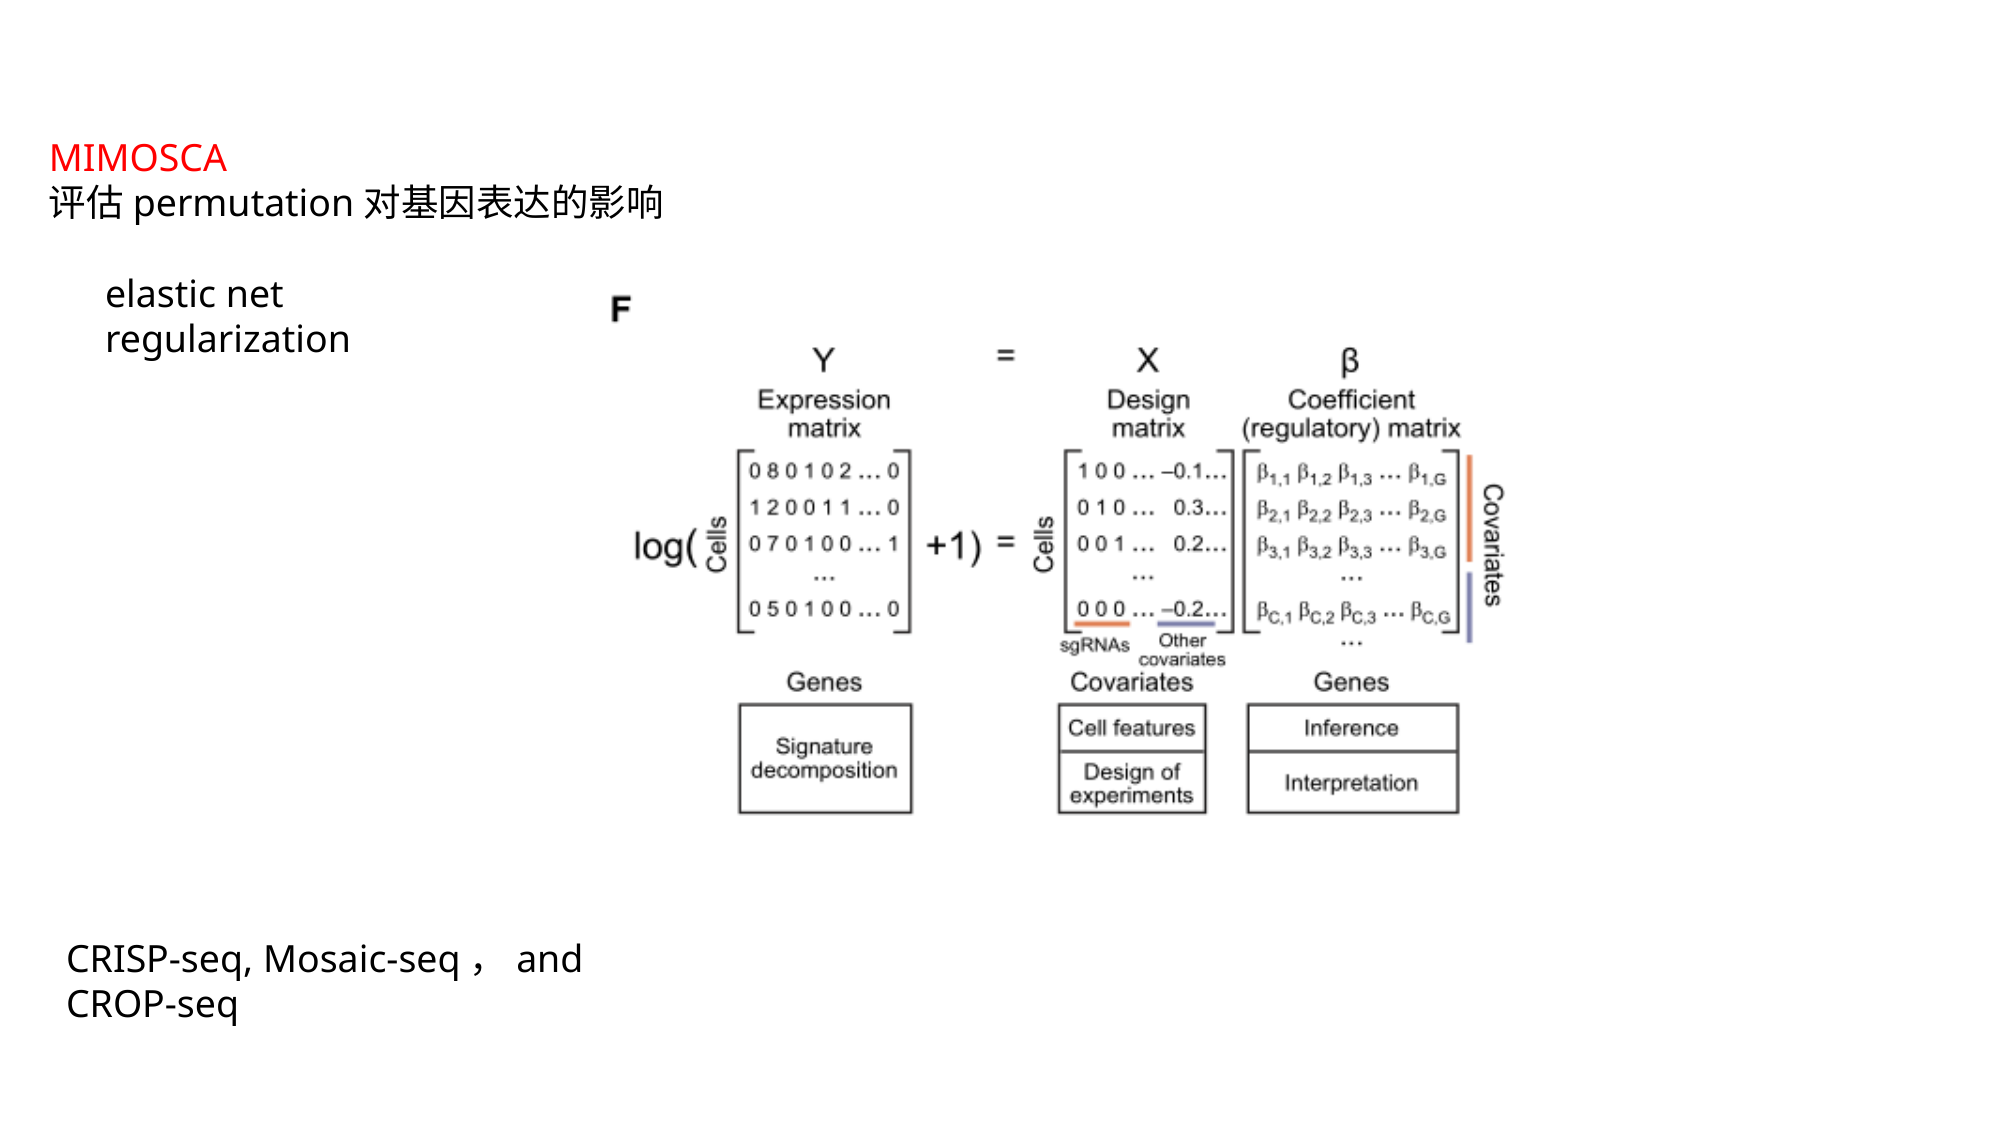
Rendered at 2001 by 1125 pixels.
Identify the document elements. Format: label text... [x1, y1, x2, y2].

picture [584, 273, 1537, 846]
text_box elastic net regularization [90, 262, 544, 367]
text_box MIMOSCA 评估permutation对基因表达的影响 [34, 126, 679, 231]
text_box CRISP-seq, Mosaic-seq，and CROP-seq [51, 927, 675, 1033]
